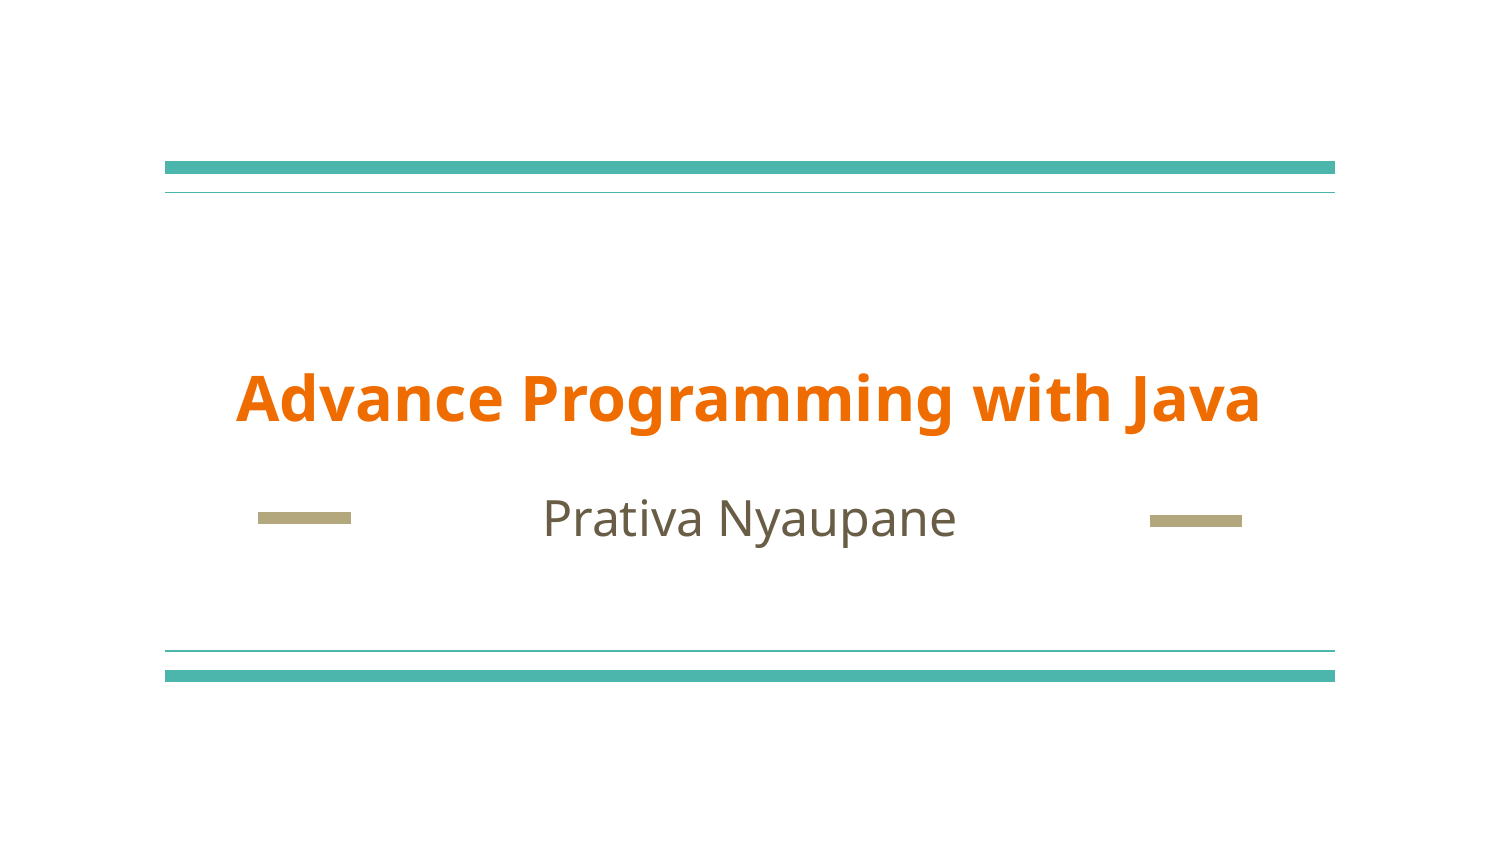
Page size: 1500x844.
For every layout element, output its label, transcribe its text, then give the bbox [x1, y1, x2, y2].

subtitle Prativa Nyaupane [350, 467, 1150, 598]
title Advance Programming with Java [164, 287, 1336, 456]
